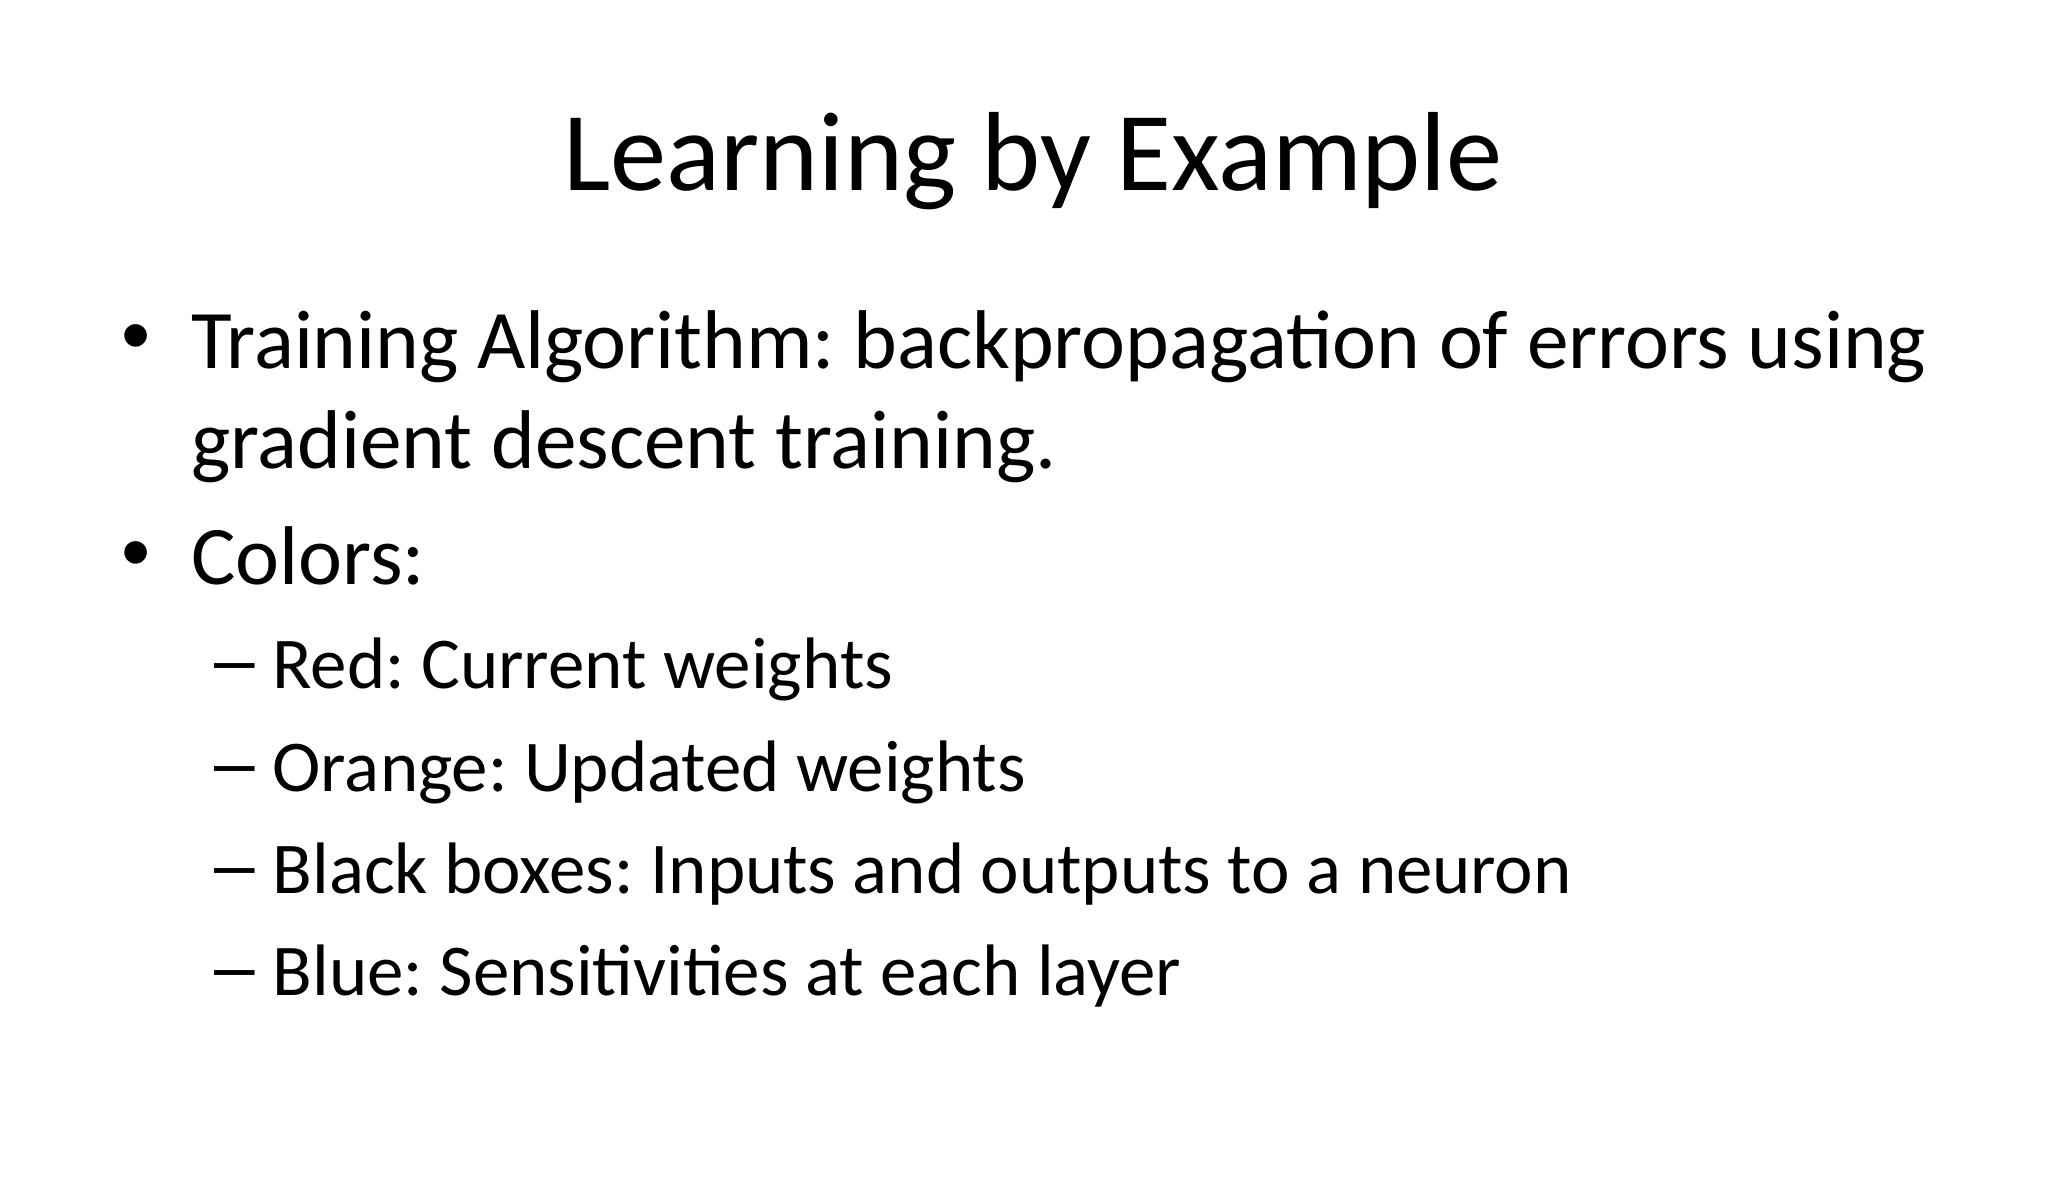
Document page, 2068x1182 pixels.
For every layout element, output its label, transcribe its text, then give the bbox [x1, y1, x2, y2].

title Learning by Example [103, 47, 1964, 245]
list Training Algorithm: backpropagation of errors using gradient descent training. Colors: Red: Current weights Orange: Updated weights Black boxes: Inputs and outputs to a neuron Blue: Sensitivities at each layer [103, 275, 1964, 1056]
